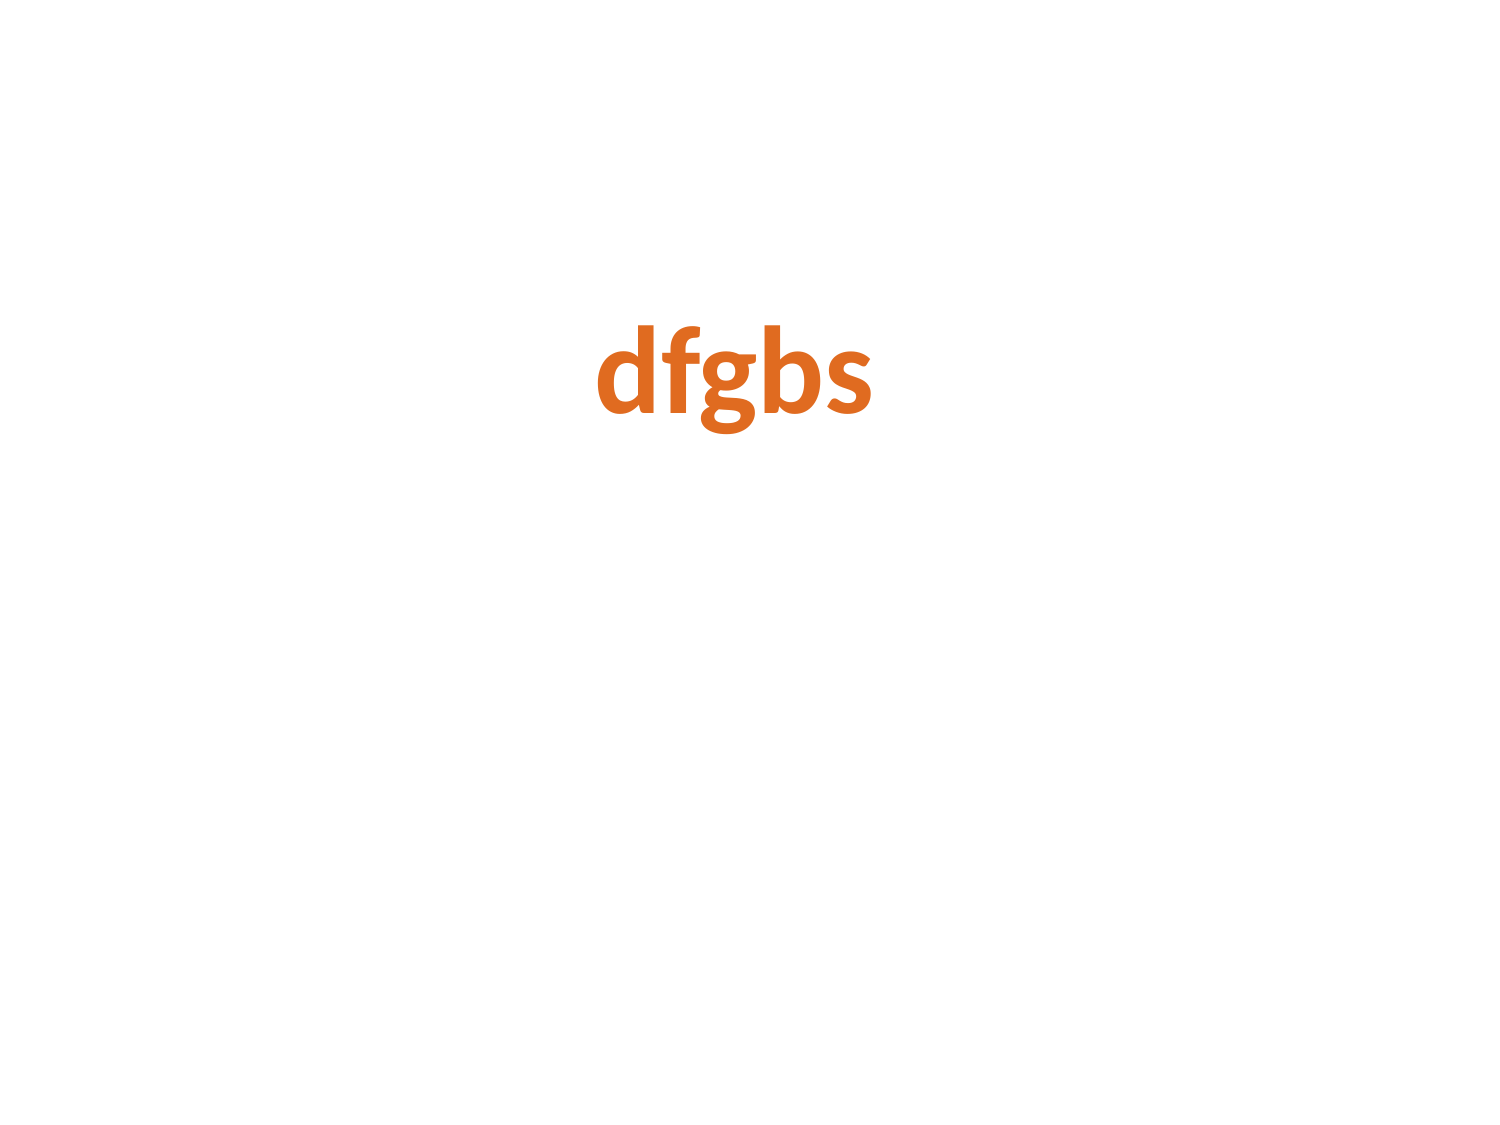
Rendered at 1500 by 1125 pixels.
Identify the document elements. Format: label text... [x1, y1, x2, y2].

text_box dfgbs [265, 281, 1204, 447]
